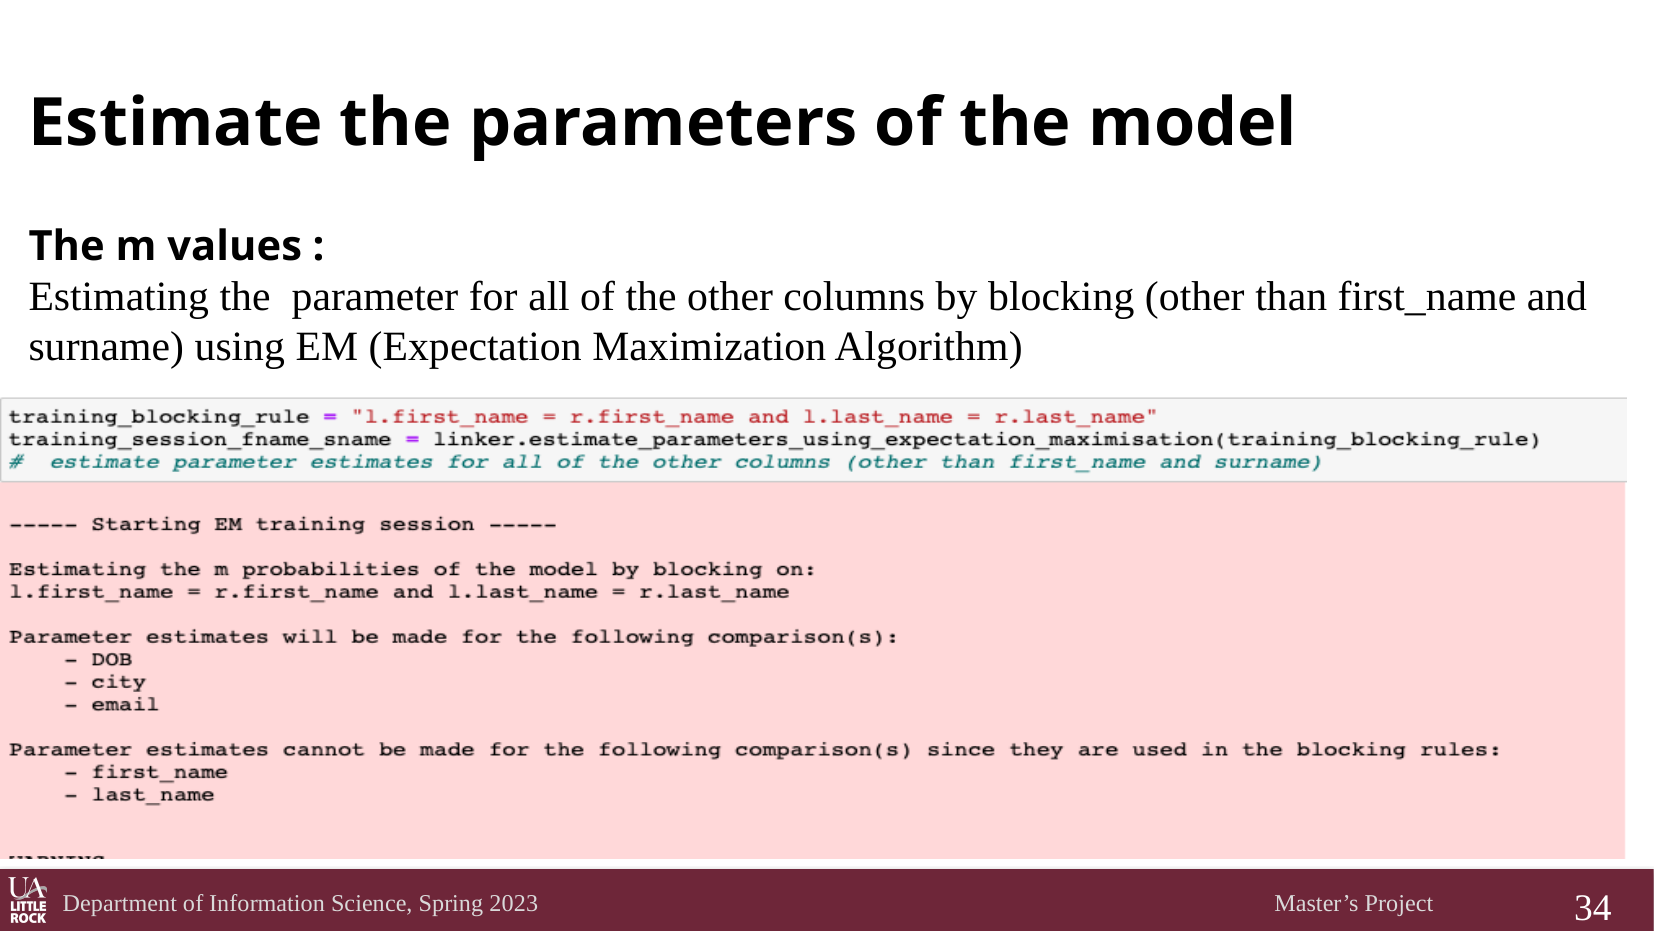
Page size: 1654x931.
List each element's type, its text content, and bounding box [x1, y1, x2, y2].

slide_number 34 [1254, 875, 1627, 925]
text_box Department of Information Science, Spring 2023 Master’s Project [57, 868, 1654, 931]
picture [0, 395, 1627, 859]
picture [0, 868, 56, 931]
text_box Estimate the parameters of the model The m values : Estimating the parameter for all of the other columns by blocking (other than first_name and surname) using EM (Expectation Maximization Algorithm) [13, 71, 1613, 377]
